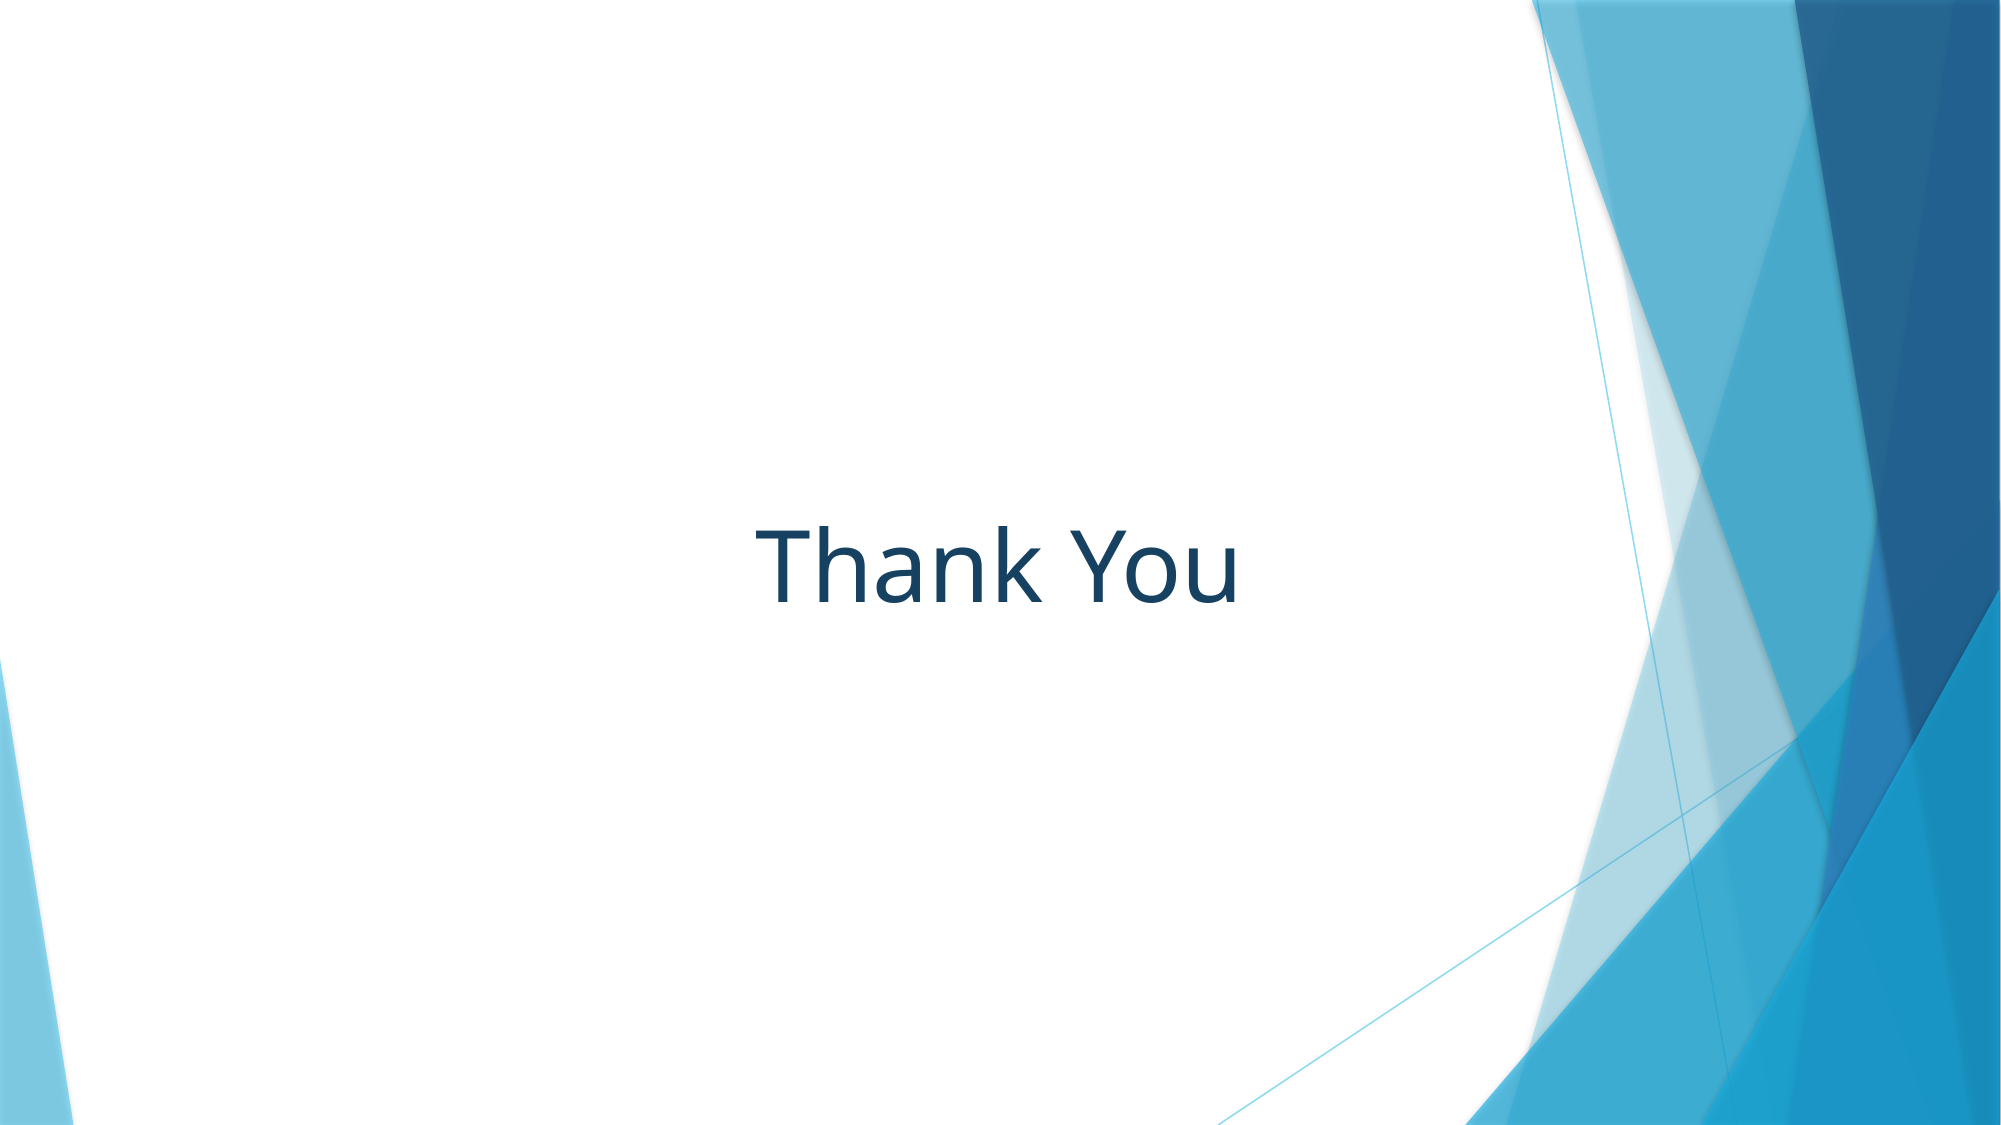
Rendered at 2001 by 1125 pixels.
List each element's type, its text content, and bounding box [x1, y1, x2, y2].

title Thank You [137, 494, 1863, 631]
